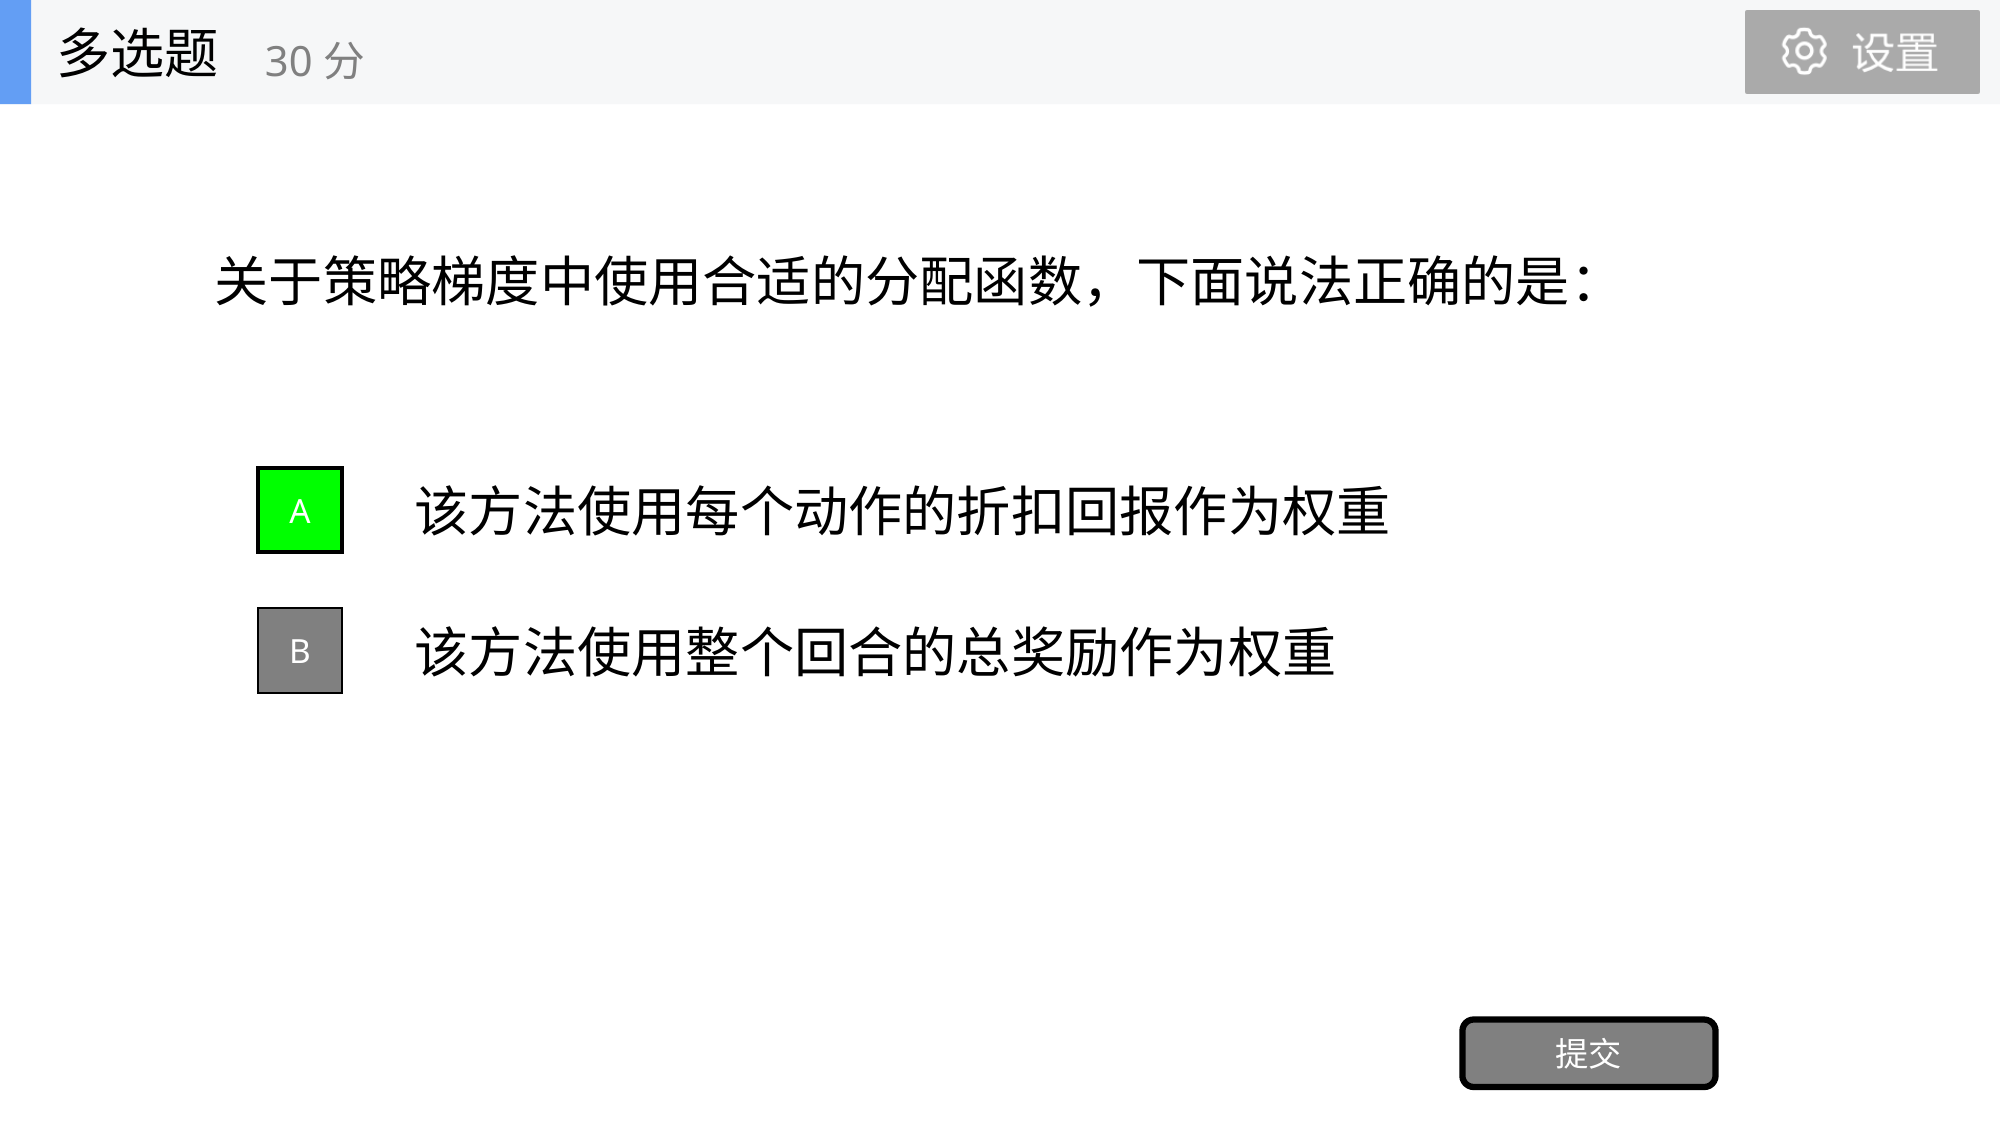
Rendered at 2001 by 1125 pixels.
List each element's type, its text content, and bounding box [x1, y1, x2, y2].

text_box A [257, 467, 343, 553]
text_box B [257, 607, 343, 694]
text_box 该方法使用整个回合的总奖励作为权重 [399, 597, 1800, 703]
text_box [0, 0, 2000, 105]
text_box 提交 [1461, 1018, 1717, 1089]
picture [1745, 10, 1980, 94]
text_box 关于策略梯度中使用合适的分配函数，下面说法正确的是： [200, 105, 1800, 456]
text_box 该方法使用每个动作的折扣回报作为权重 [399, 456, 1800, 563]
